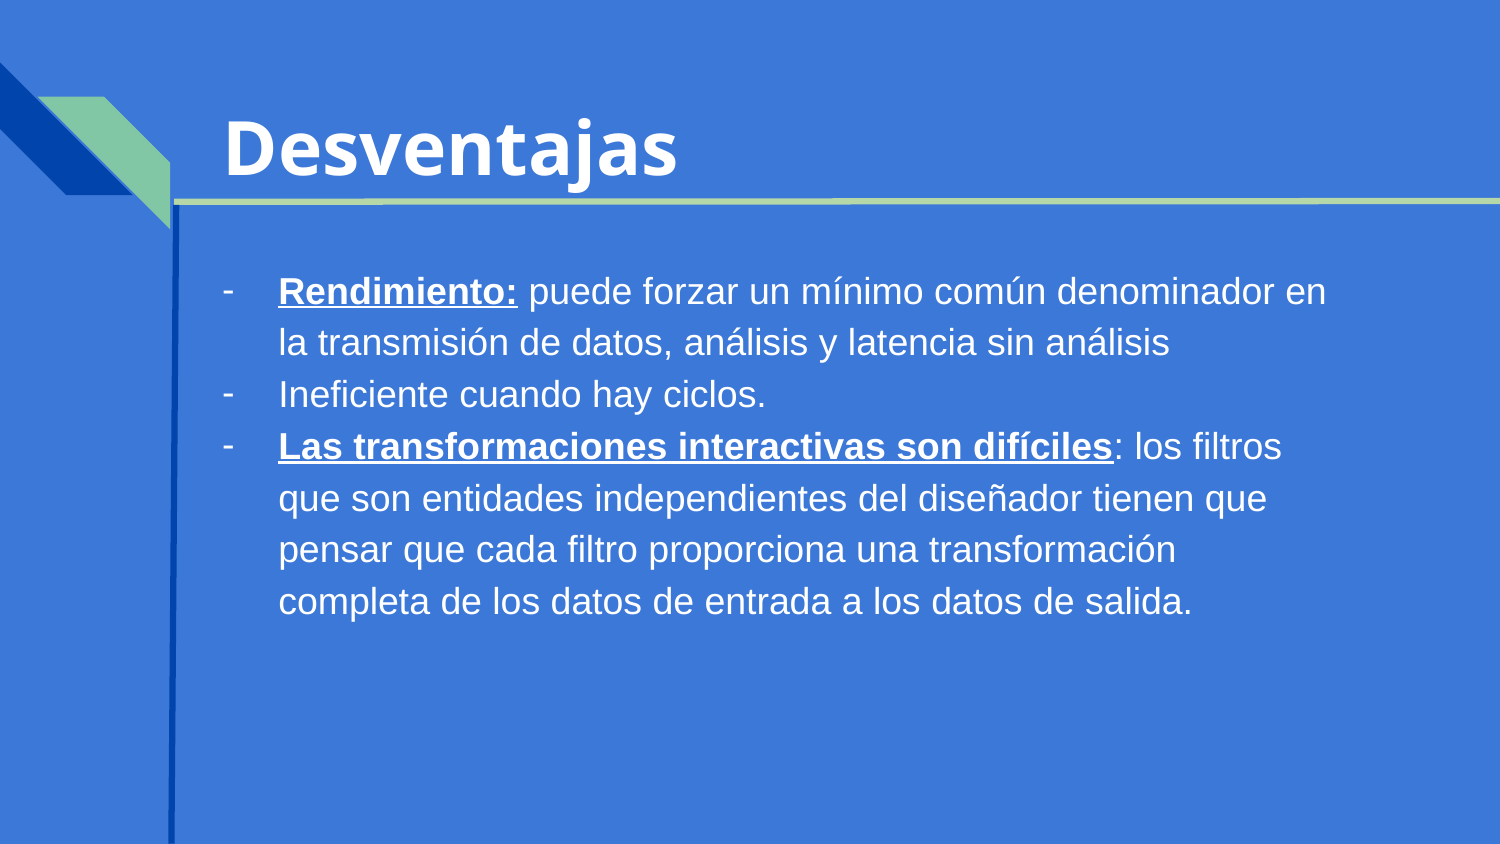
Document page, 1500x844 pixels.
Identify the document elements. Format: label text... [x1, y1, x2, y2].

list Desventajas Rendimiento: puede forzar un mínimo común denominador en la transmisión de datos, análisis y latencia sin análisis Ineficiente cuando hay ciclos. Las transformaciones interactivas son difíciles: los filtros que son entidades independientes del diseñador tienen que pensar que cada filtro proporciona una transformación completa de los datos de entrada a los datos de salida. [188, 72, 1343, 198]
list Desventajas Rendimiento: puede forzar un mínimo común denominador en la transmisión de datos, análisis y latencia sin análisis Ineficiente cuando hay ciclos. Las transformaciones interactivas son difíciles: los filtros que son entidades independientes del diseñador tienen que pensar que cada filtro proporciona una transformación completa de los datos de entrada a los datos de salida. [188, 210, 1343, 642]
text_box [171, 204, 177, 844]
